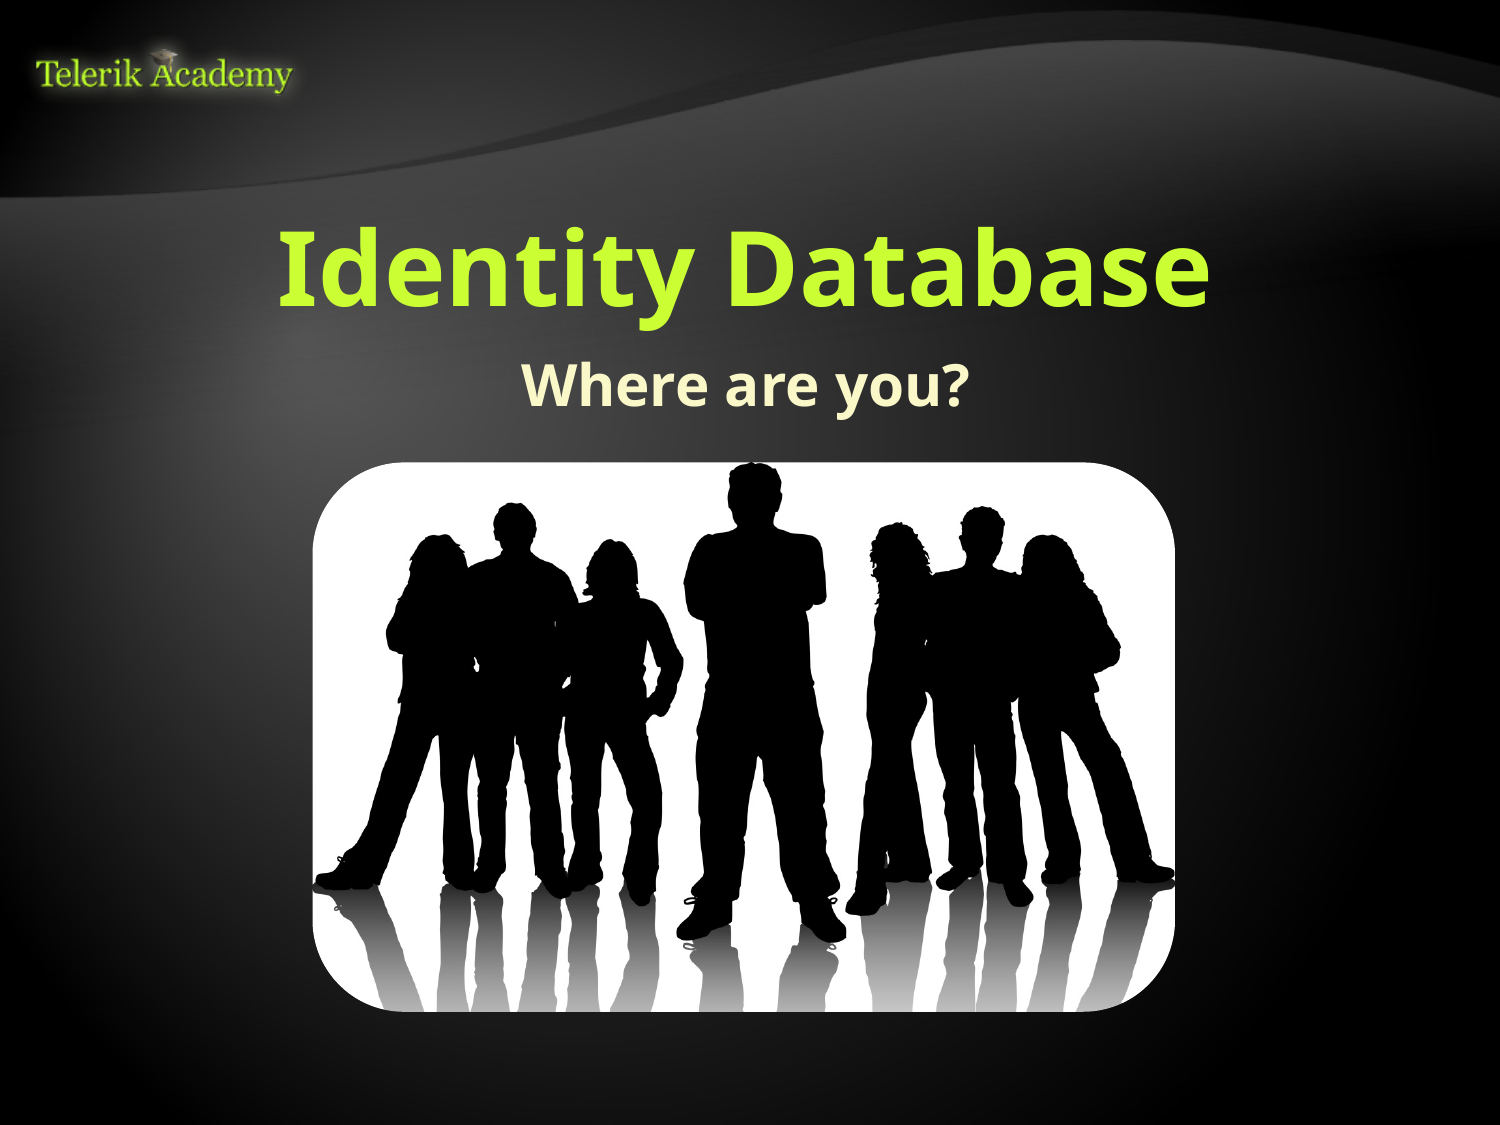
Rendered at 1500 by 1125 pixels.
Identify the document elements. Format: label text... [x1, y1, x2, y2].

picture [0, 0, 1500, 1125]
subtitle Where are you? [70, 336, 1421, 431]
title Identity Database [108, 201, 1384, 327]
